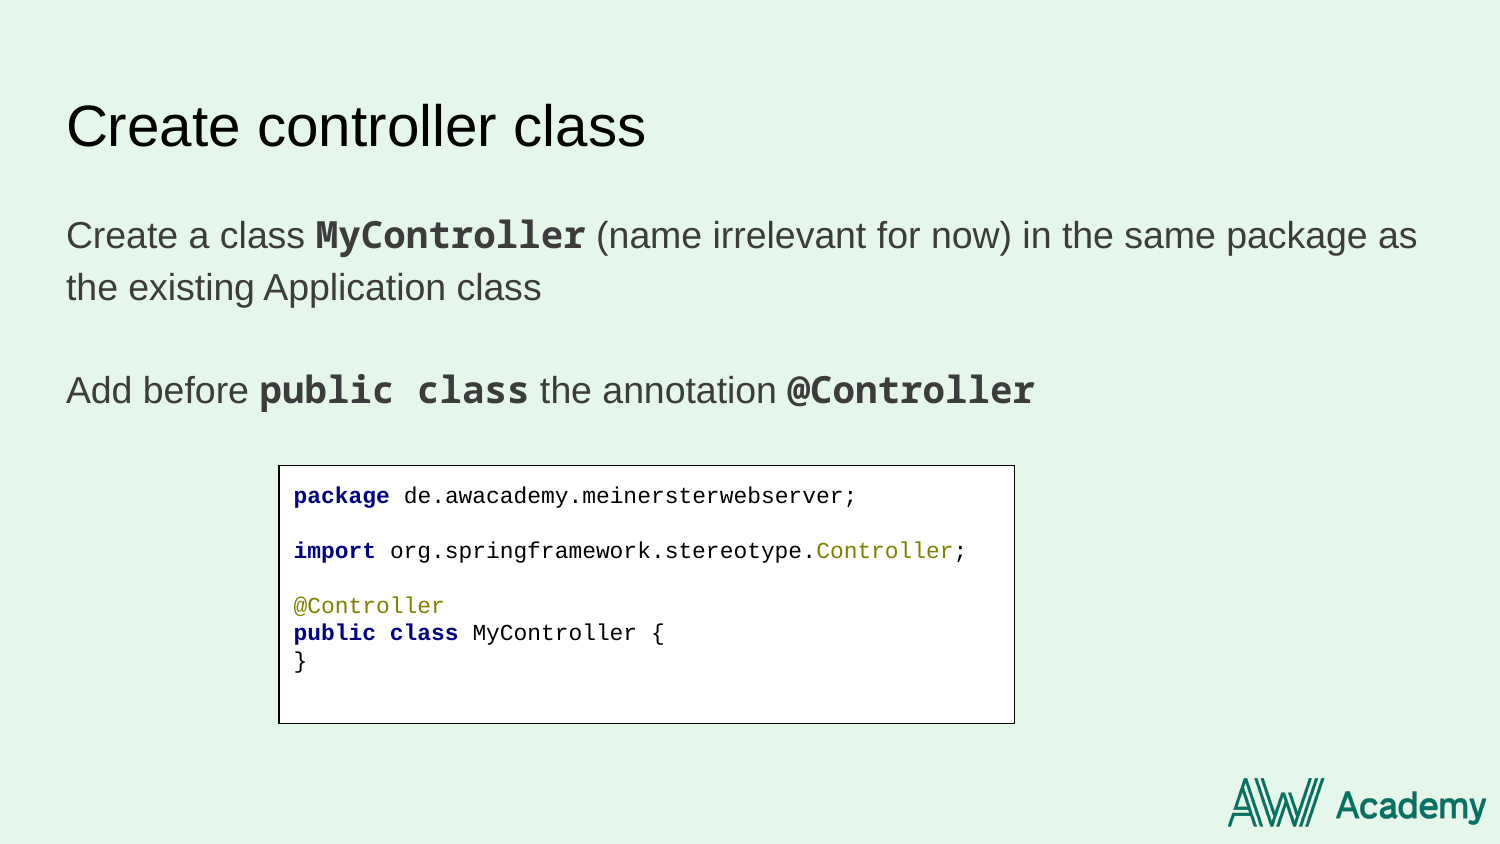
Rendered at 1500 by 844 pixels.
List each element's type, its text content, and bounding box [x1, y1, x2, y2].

text_box package de.awacademy.meinersterwebserver; import org.springframework.stereotype.Controller; @Controller public class MyController { } [278, 465, 1015, 724]
list Create a class MyController (name irrelevant for now) in the same package as the existing Application class Add before public class the annotation @Controller [51, 189, 1449, 750]
title Create controller class [51, 72, 1449, 167]
picture [1217, 766, 1500, 844]
